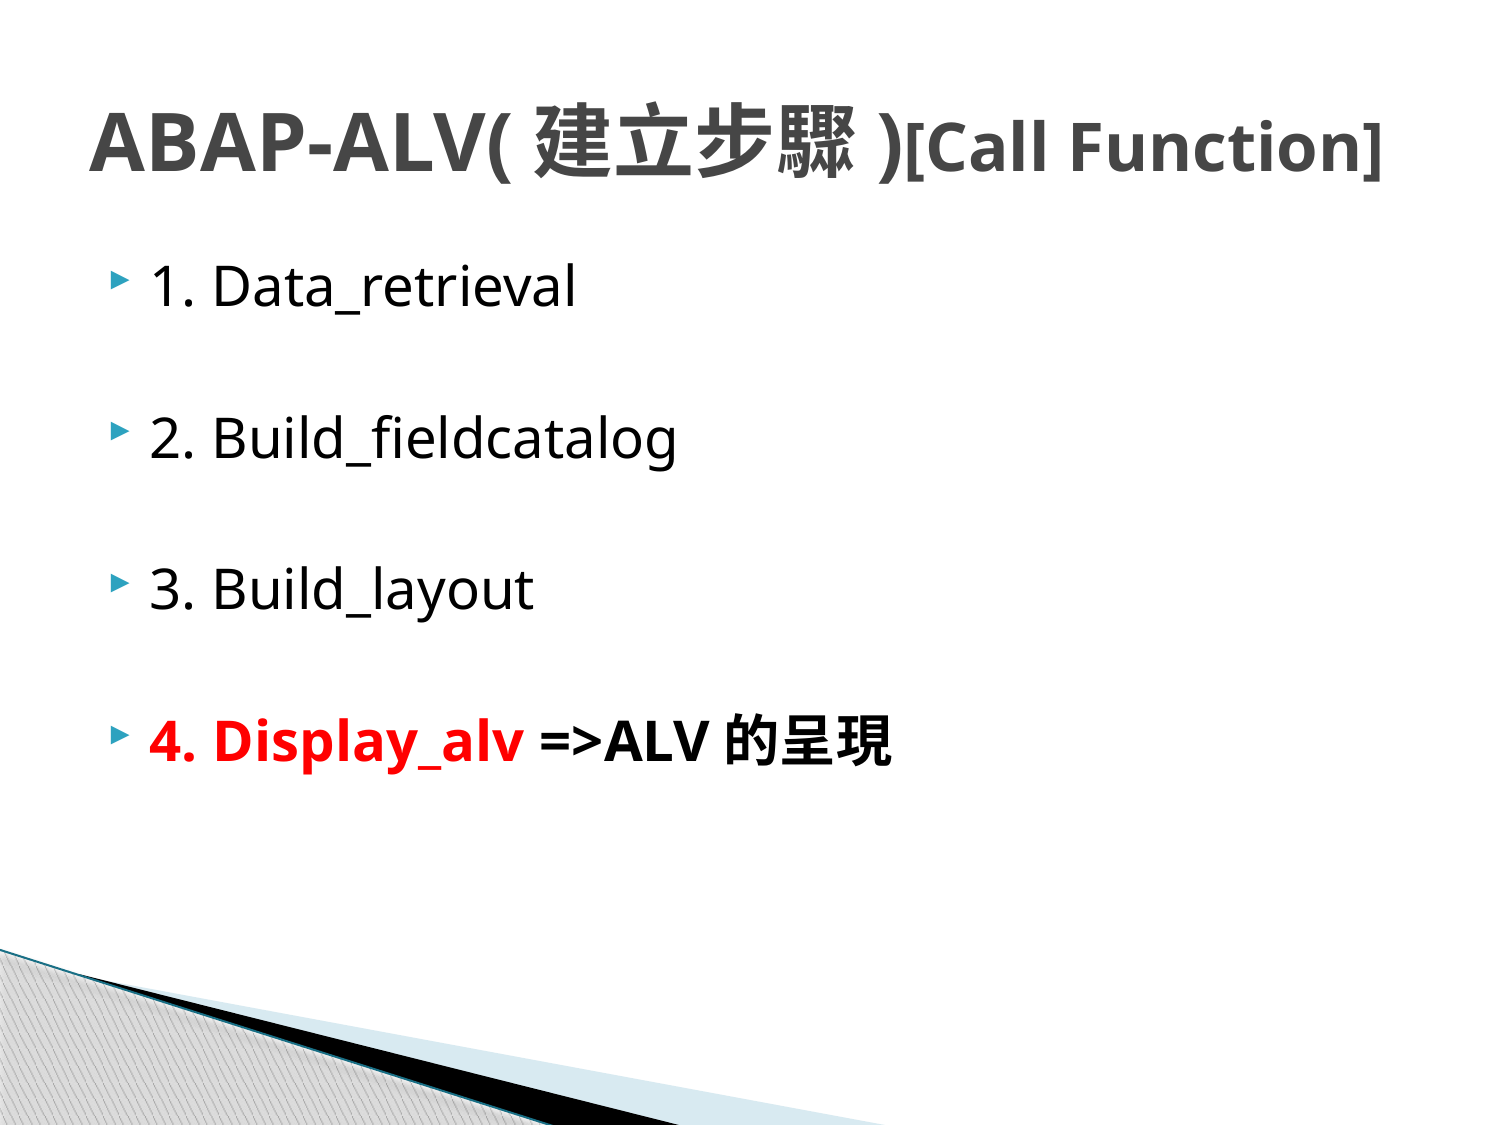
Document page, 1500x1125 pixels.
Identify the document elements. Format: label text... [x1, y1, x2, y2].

title ABAP-ALV(建立步驟)[Call Function] [75, 45, 1425, 233]
list 1. Data_retrieval 2. Build_fieldcatalog 3. Build_layout 4. Display_alv =>ALV的呈現 [75, 243, 1425, 986]
